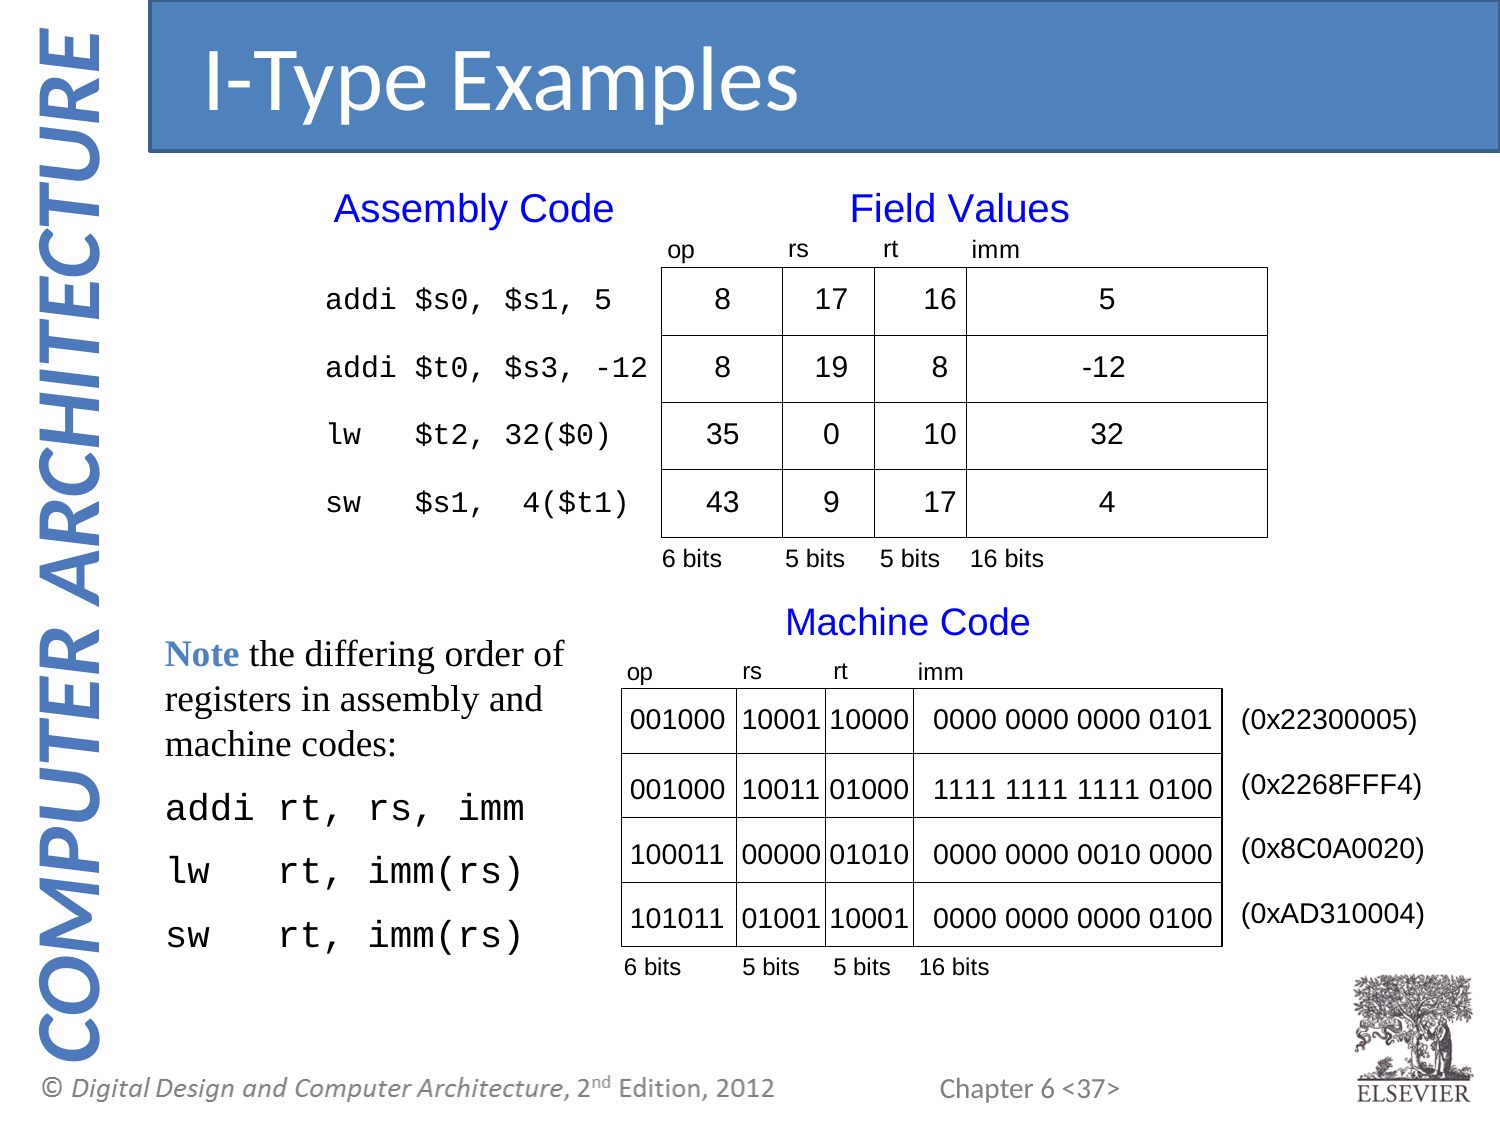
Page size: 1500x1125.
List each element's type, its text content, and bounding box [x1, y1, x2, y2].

text_box Note the differing order of registers in assembly and machine codes: addi rt, rs, imm lw rt, imm(rs) sw rt, imm(rs) [149, 621, 594, 963]
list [299, 174, 1276, 593]
picture [0, 0, 1500, 1125]
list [599, 590, 1463, 1001]
text_box I-Type Examples [187, 11, 1488, 136]
